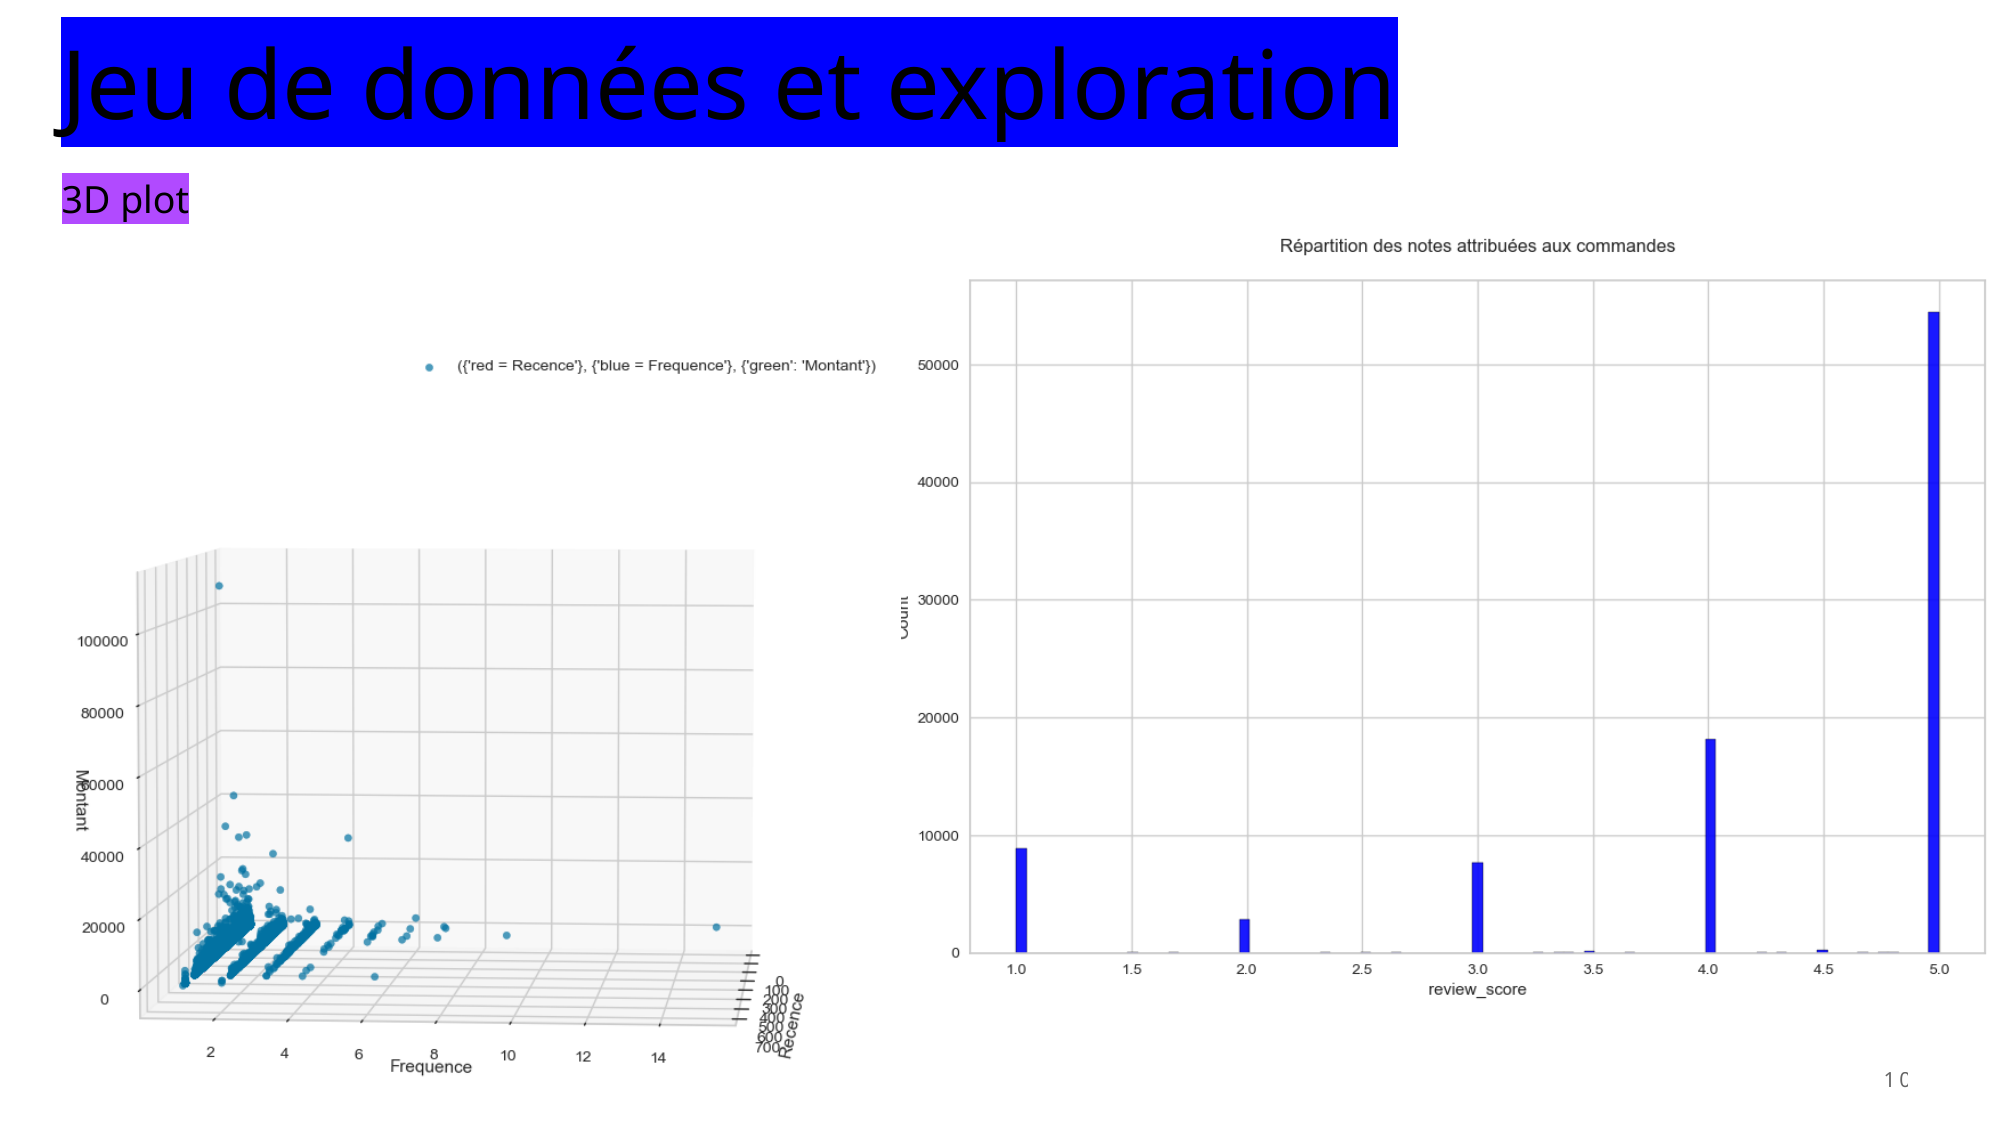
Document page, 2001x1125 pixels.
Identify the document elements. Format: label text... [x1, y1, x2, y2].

text_box 3D plot [46, 168, 205, 228]
title Jeu de données et exploration [46, 0, 1495, 147]
slide_number 10 [1637, 1042, 1927, 1119]
picture [0, 228, 1996, 1125]
